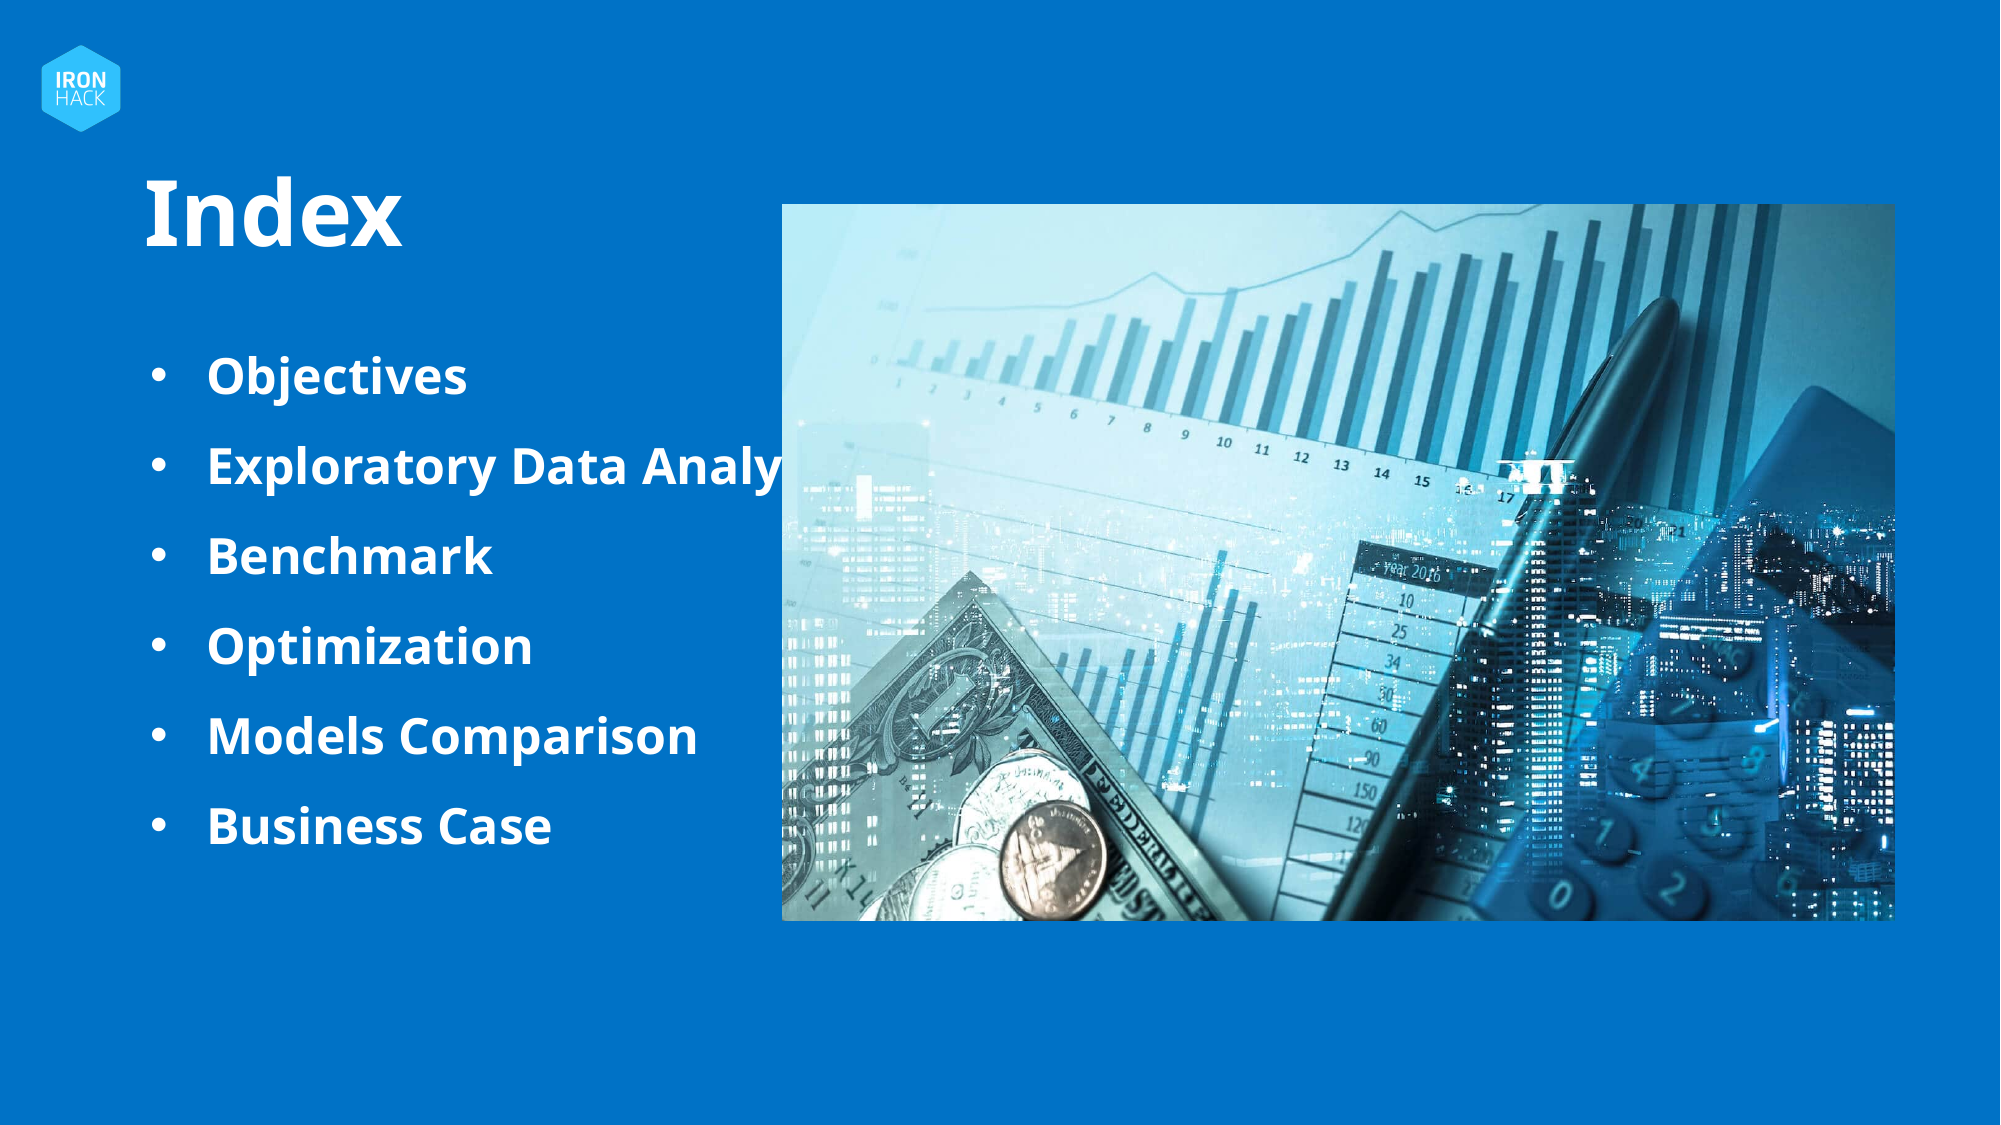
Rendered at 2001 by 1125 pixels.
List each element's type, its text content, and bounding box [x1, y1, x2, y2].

list Objectives Exploratory Data Analysis Benchmark Optimization Models Comparison Business Case [120, 290, 1880, 973]
title Index [120, 152, 1947, 286]
picture [36, 43, 126, 134]
picture [781, 203, 1895, 922]
picture [1840, 912, 1859, 918]
